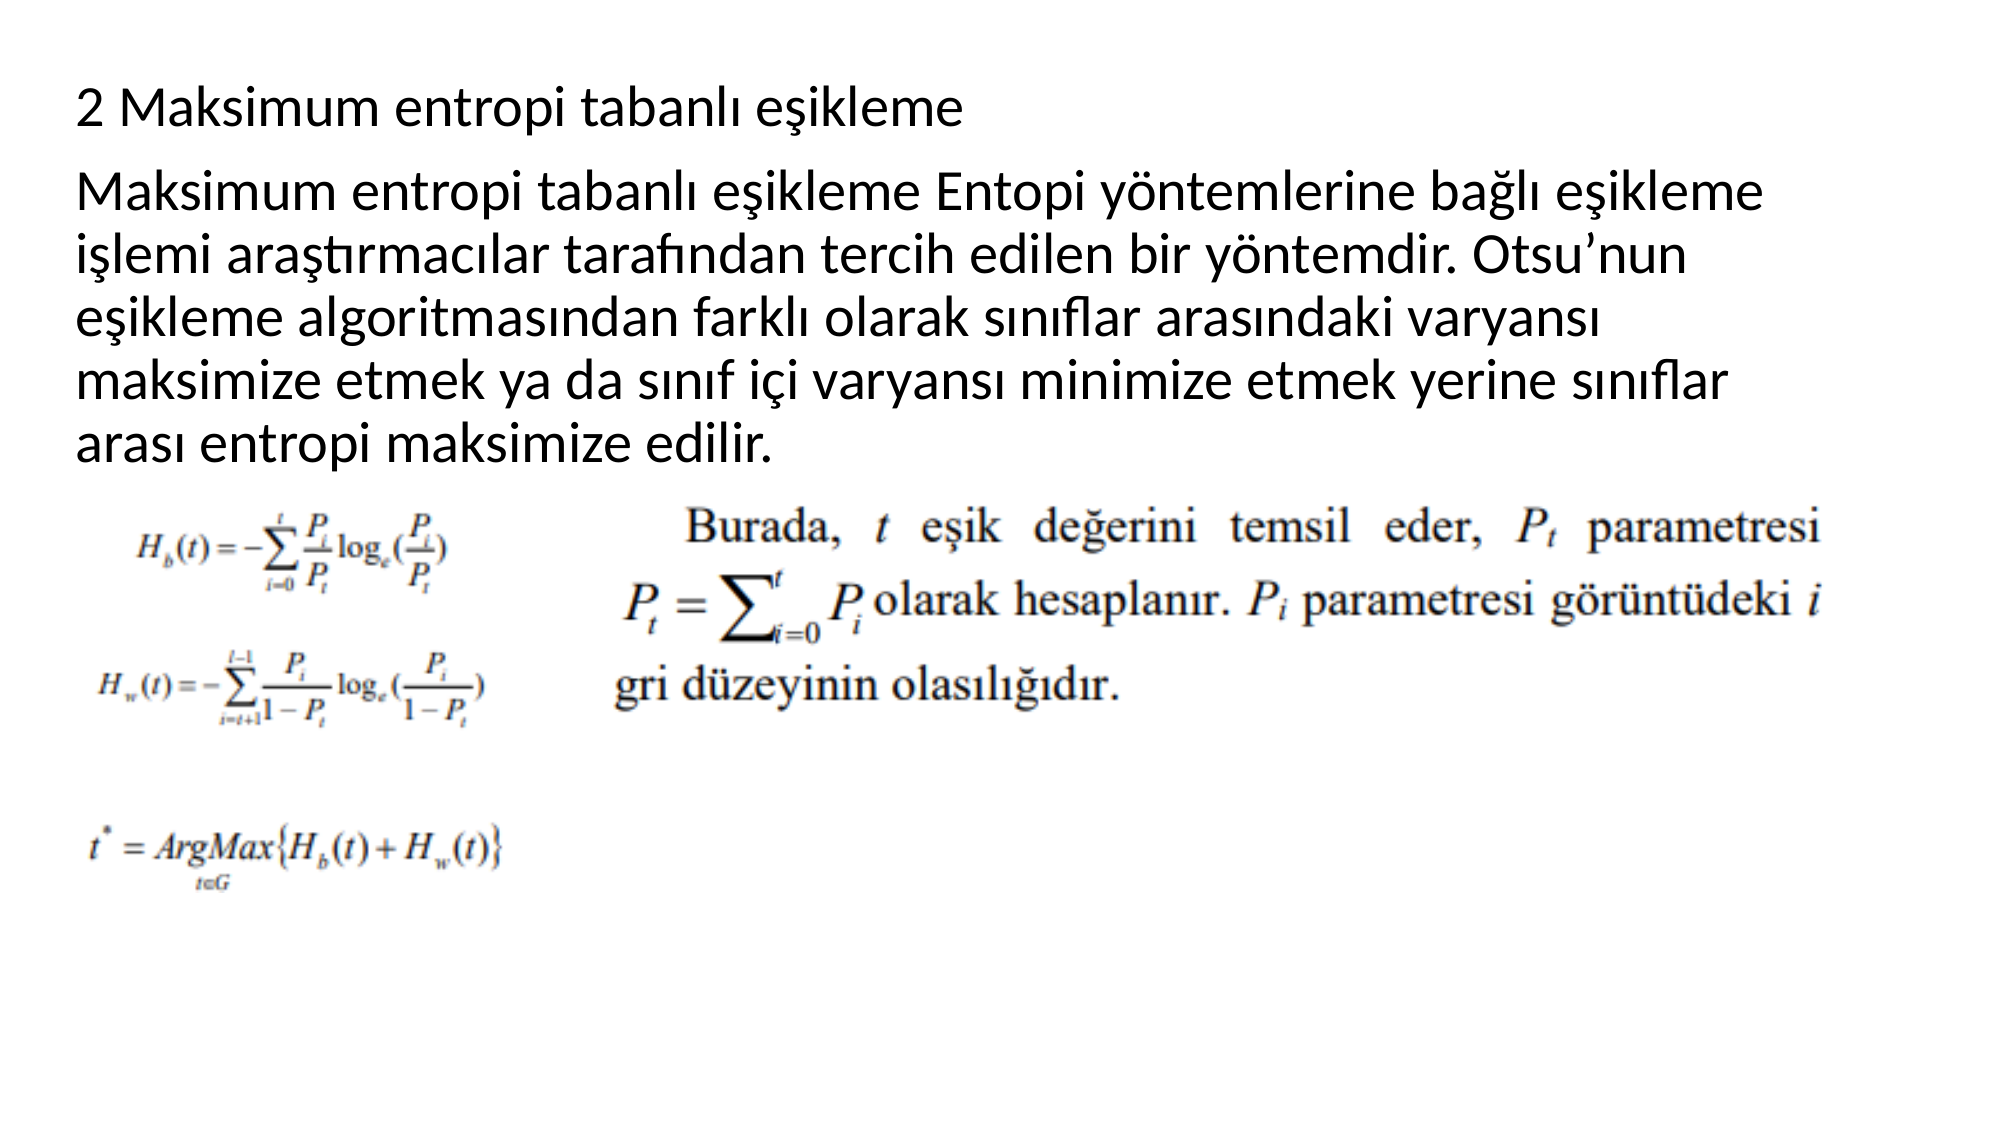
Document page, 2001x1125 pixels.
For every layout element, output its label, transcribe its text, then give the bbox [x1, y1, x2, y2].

picture [584, 486, 1850, 717]
picture [40, 486, 523, 893]
list 2 Maksimum entropi tabanlı eşikleme Maksimum entropi tabanlı eşikleme Entopi yöntemlerine bağlı eşikleme işlemi araştırmacılar tarafından tercih edilen bir yöntemdir. Otsu’nun eşikleme algoritmasından farklı olarak sınıflar arasındaki varyansı maksimize etmek ya da sınıf içi varyansı minimize etmek yerine sınıflar arası entropi maksimize edilir. [60, 68, 1786, 993]
